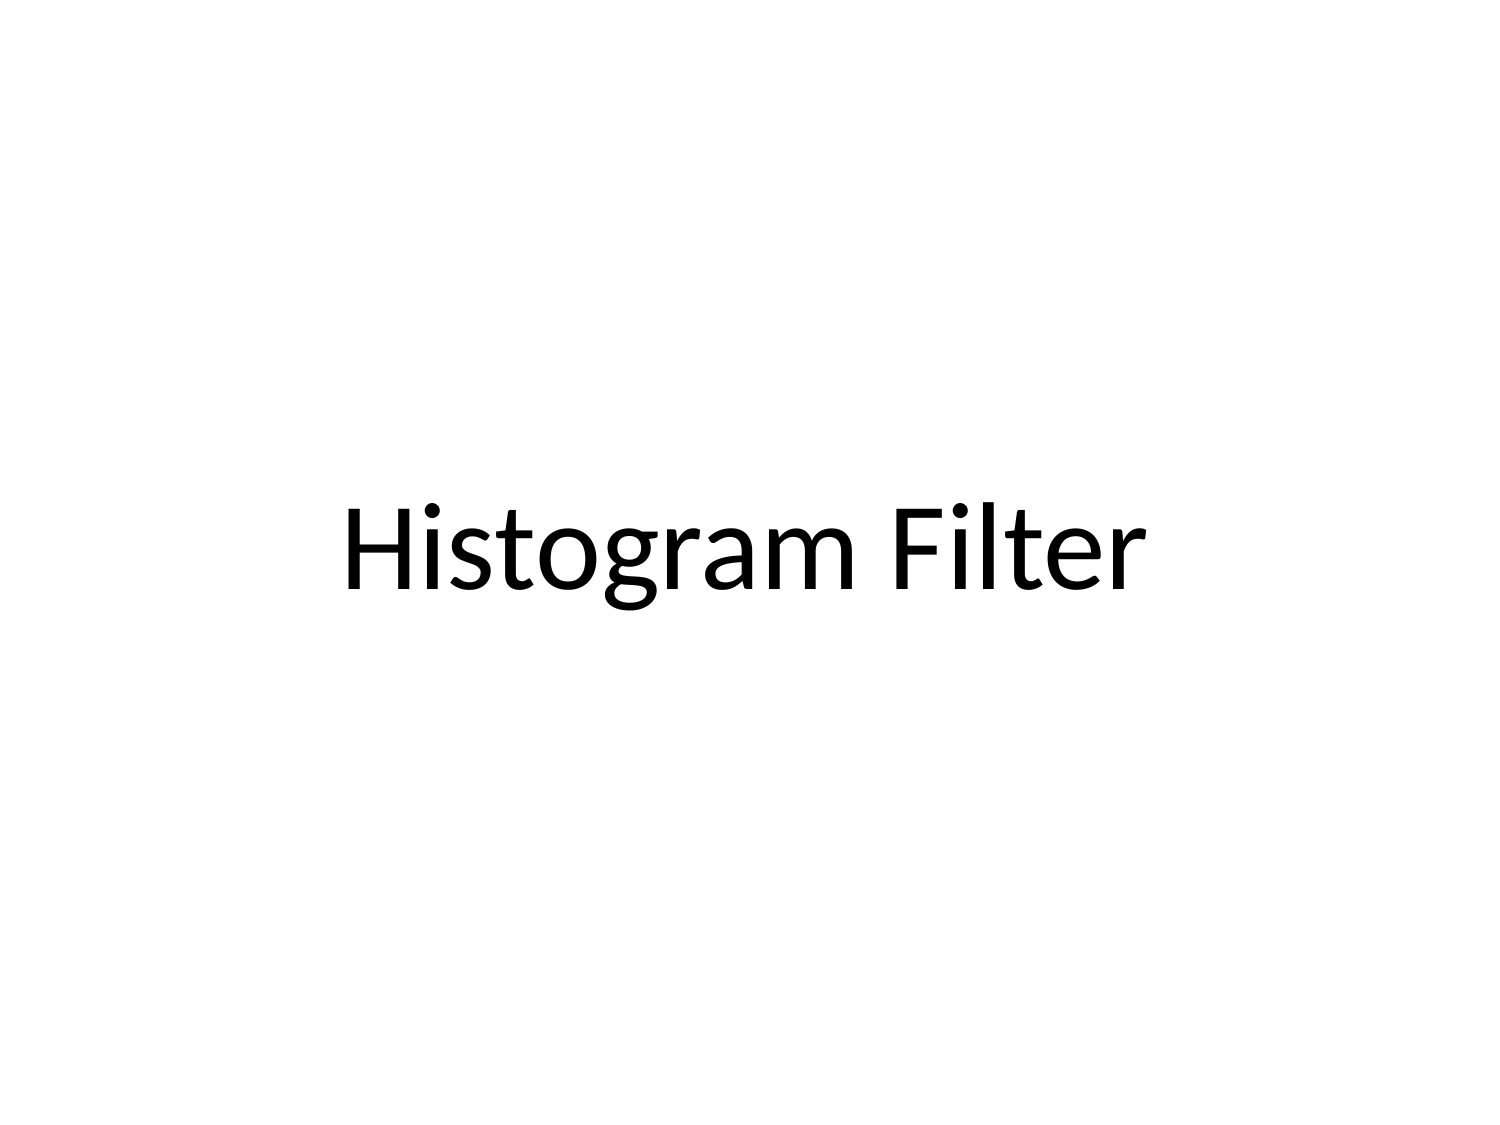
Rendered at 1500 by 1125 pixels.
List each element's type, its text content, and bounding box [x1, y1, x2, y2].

title Histogram Filter [70, 445, 1421, 633]
